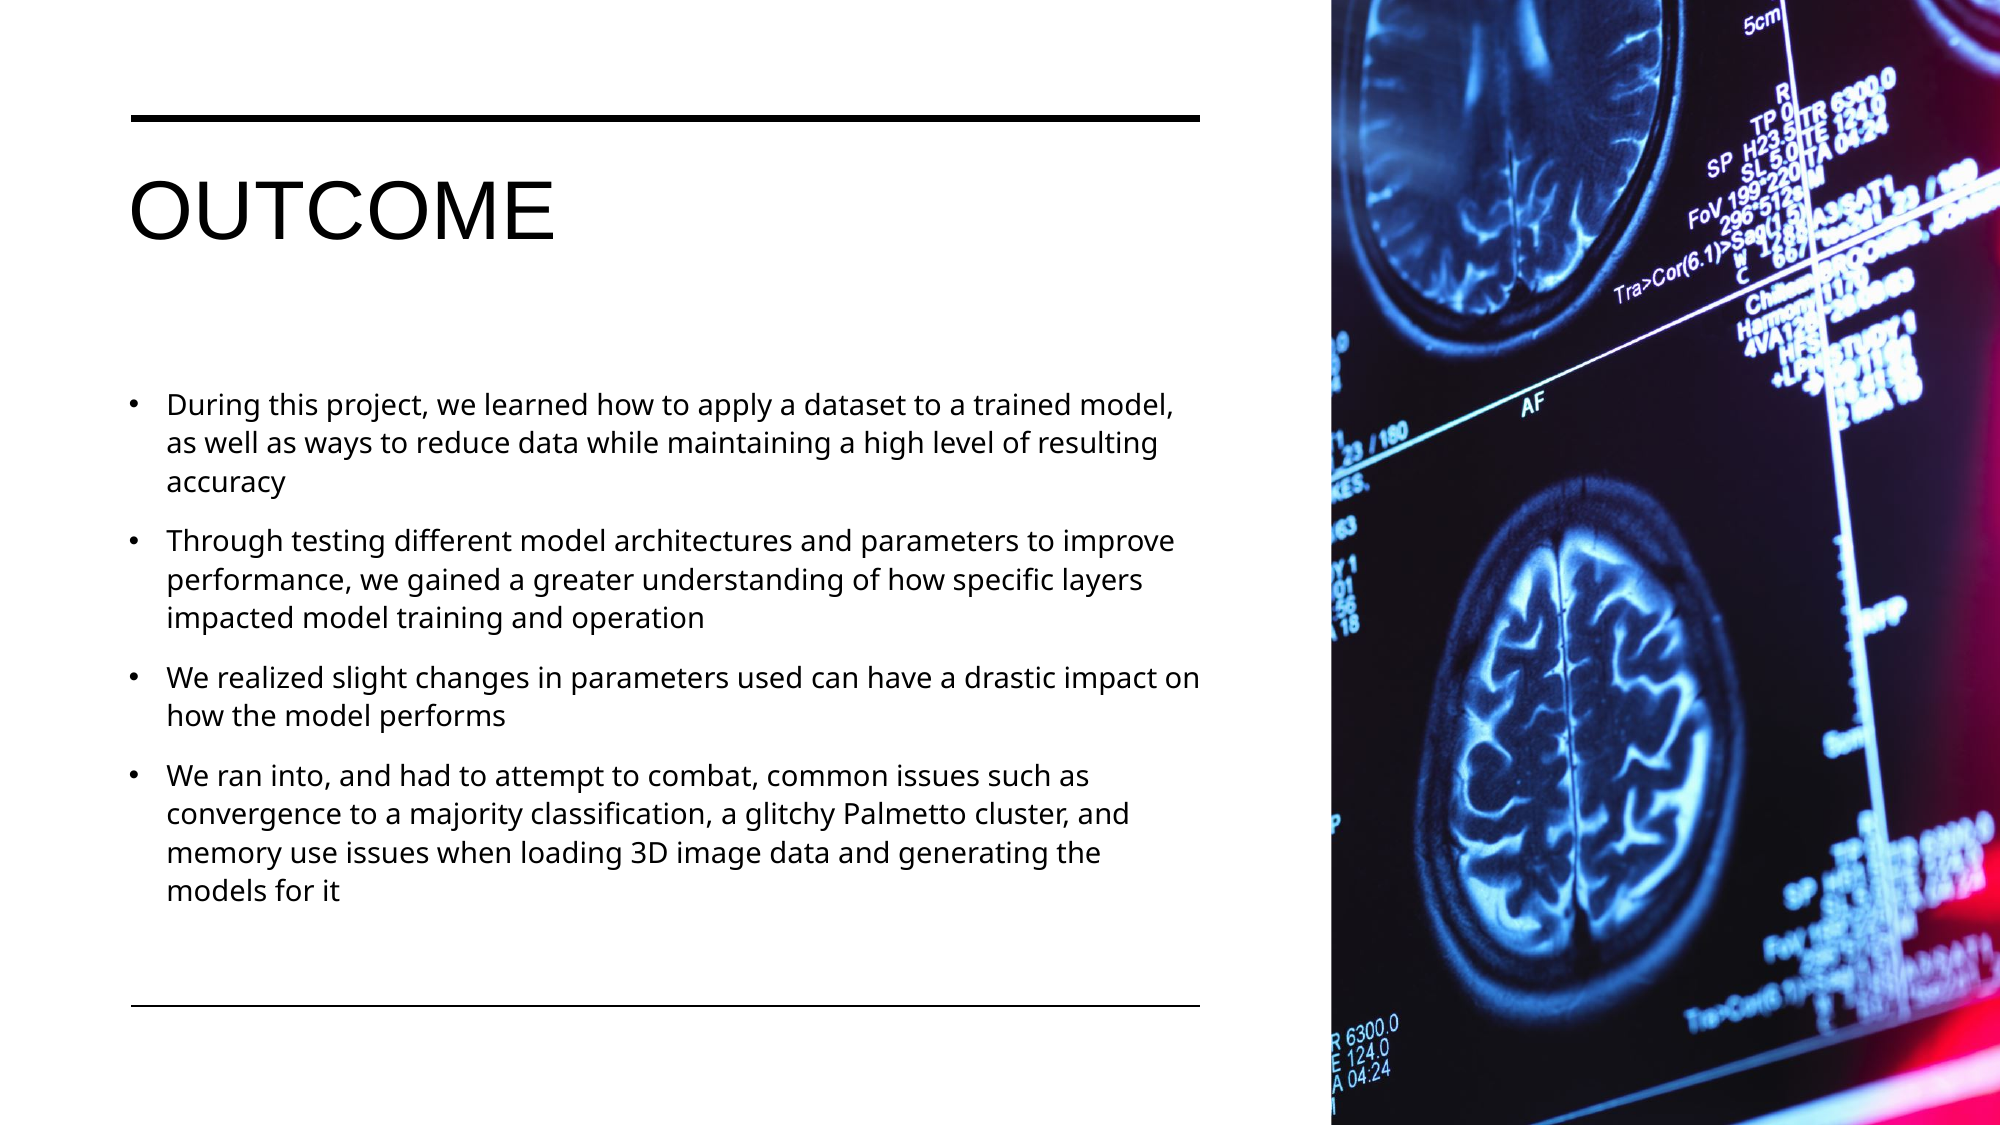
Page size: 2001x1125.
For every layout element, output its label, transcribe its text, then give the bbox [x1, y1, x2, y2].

picture [1331, 0, 2000, 1125]
title Outcome [113, 148, 1213, 375]
list During this project, we learned how to apply a dataset to a trained model, as well as ways to reduce data while maintaining a high level of resulting accuracy Through testing different model architectures and parameters to improve performance, we gained a greater understanding of how specific layers impacted model training and operation We realized slight changes in parameters used can have a drastic impact on how the model performs We ran into, and had to attempt to combat, common issues such as convergence to a majority classification, a glitchy Palmetto cluster, and memory use issues when loading 3D image data and generating the models for it [114, 375, 1225, 974]
text_box [0, 0, 1331, 1125]
